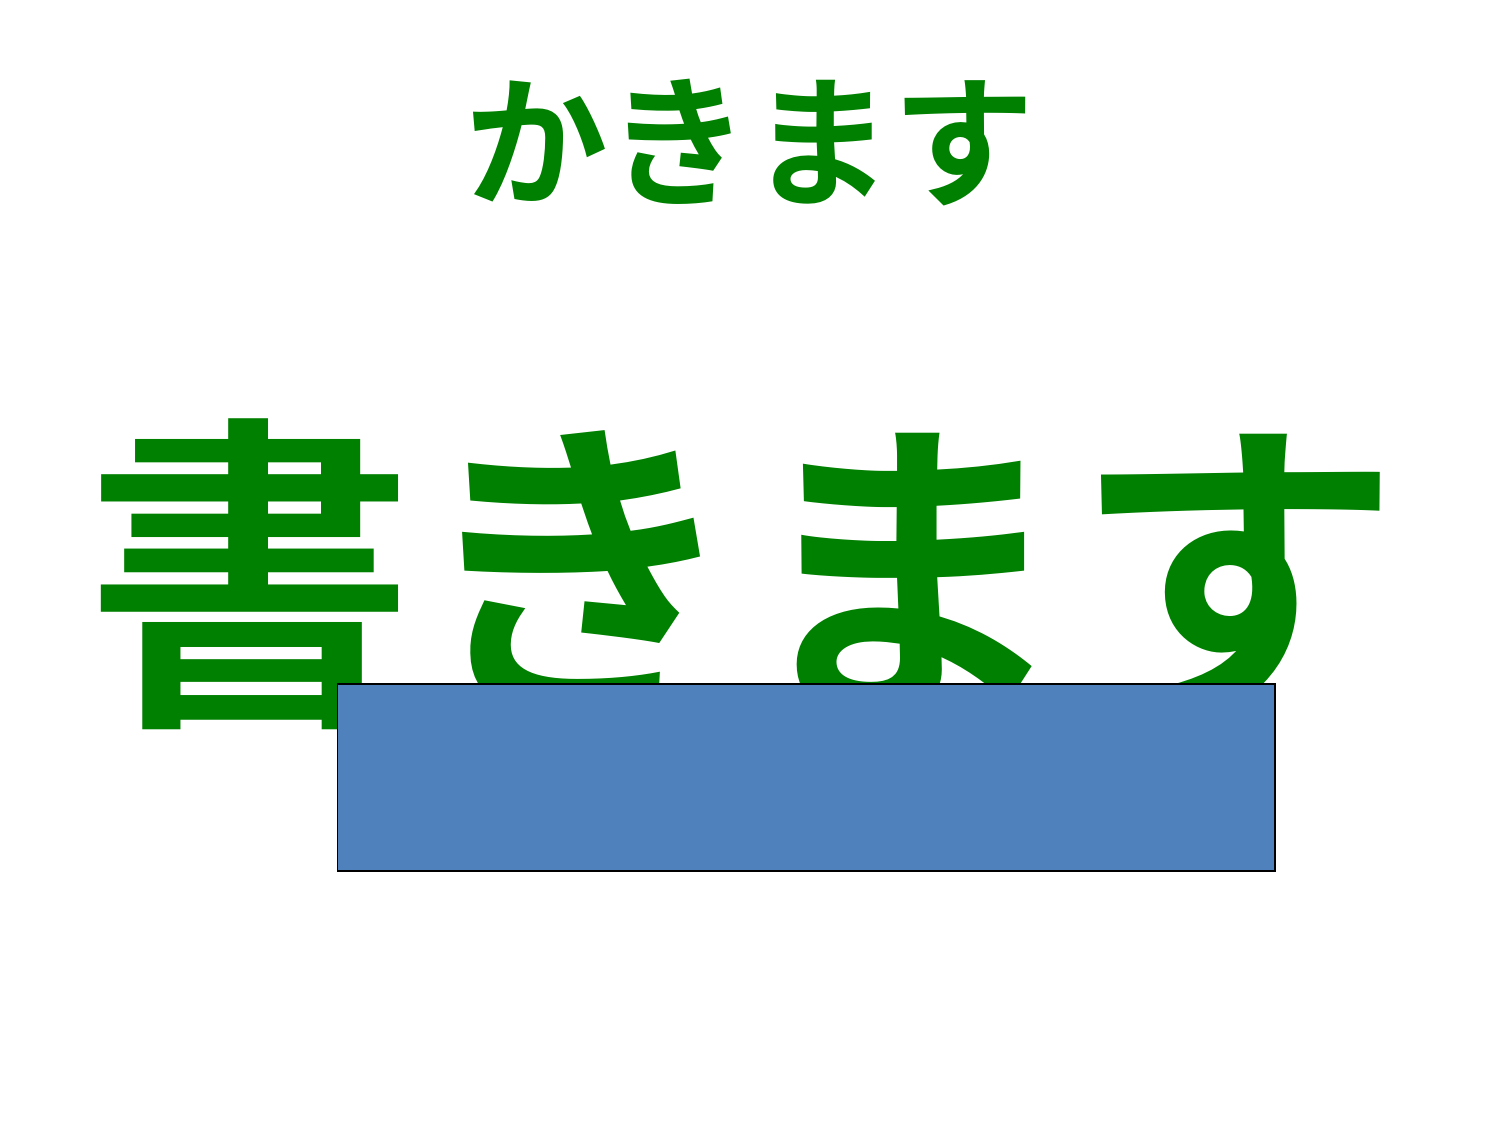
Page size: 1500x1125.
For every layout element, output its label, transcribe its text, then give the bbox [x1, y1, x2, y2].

list 書きます [62, 362, 1425, 1005]
text_box [337, 683, 1275, 872]
title かきます [75, 45, 1425, 233]
